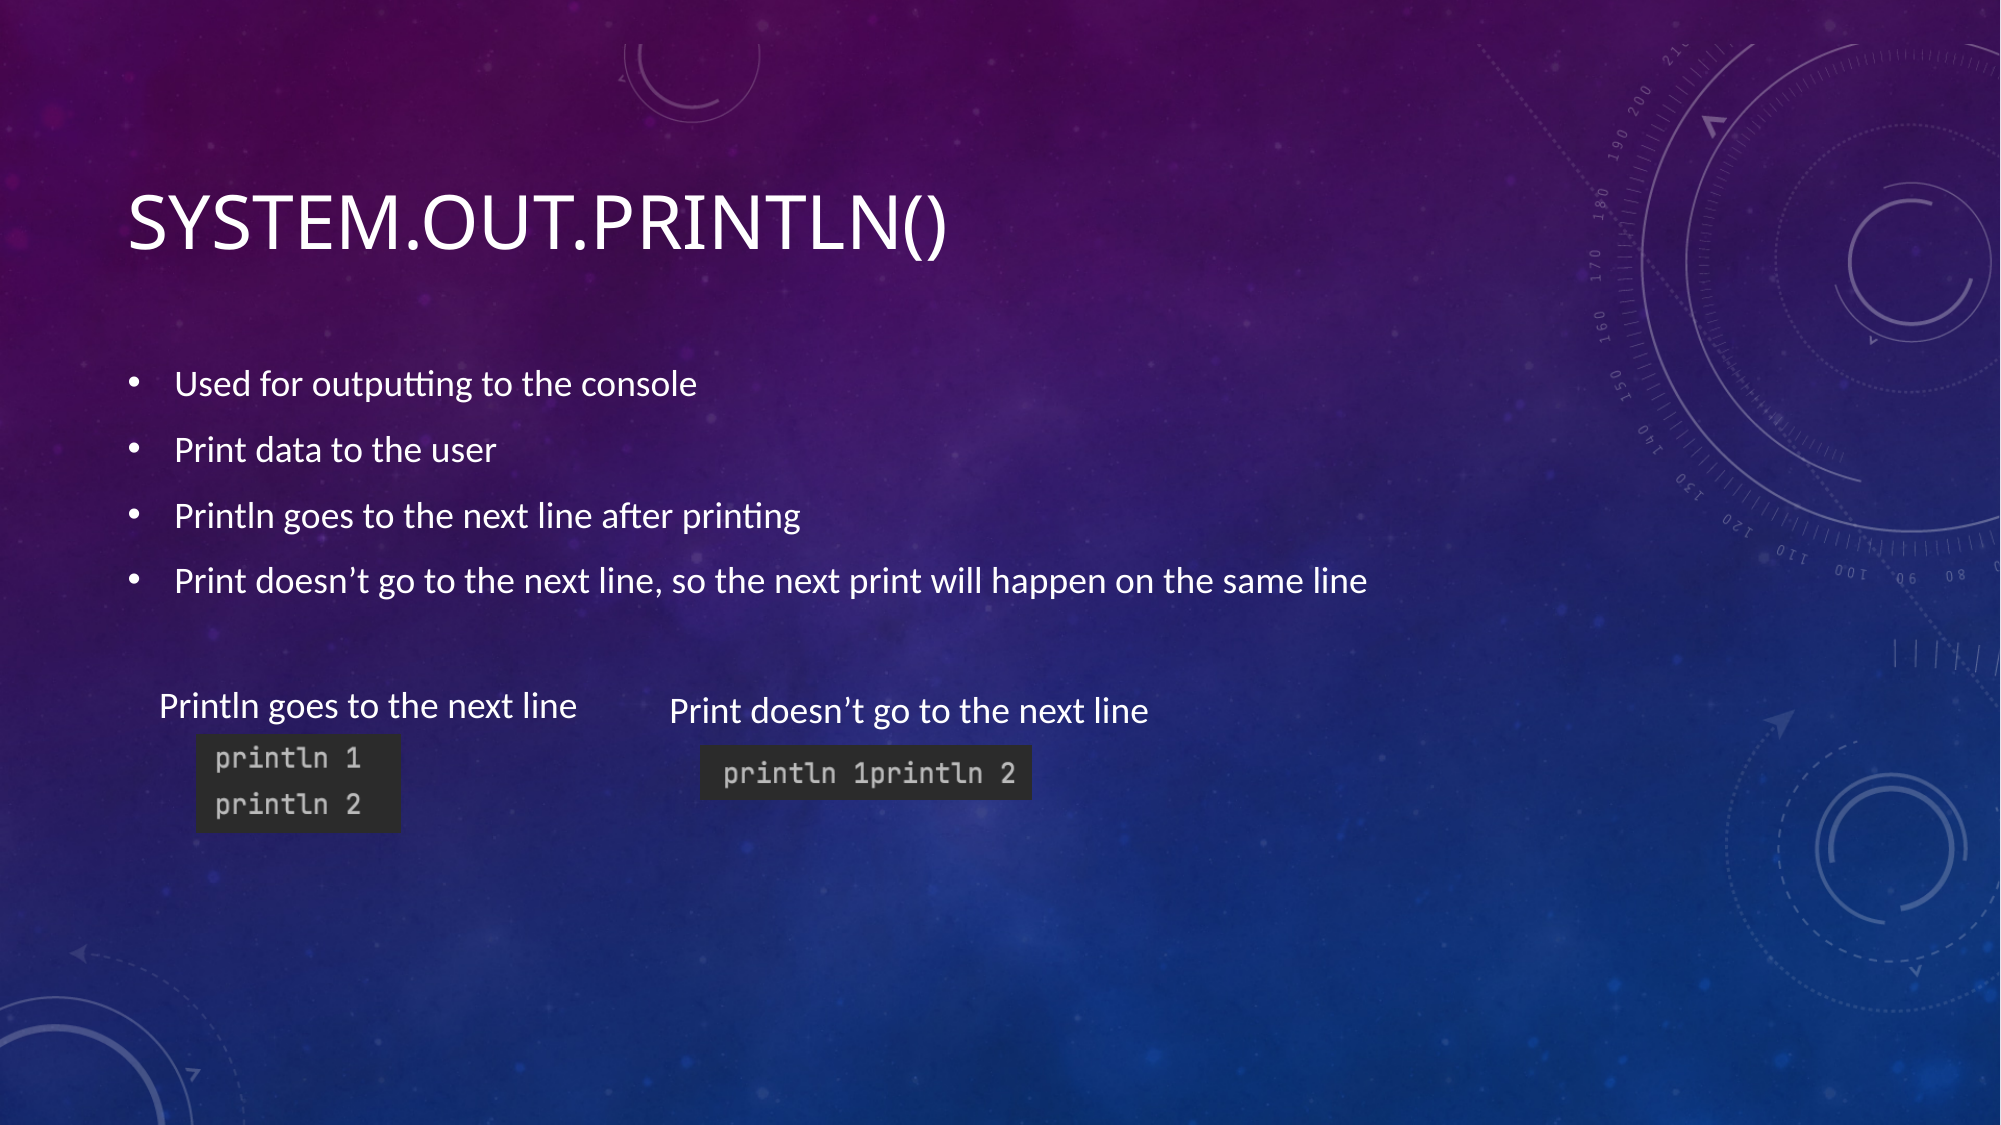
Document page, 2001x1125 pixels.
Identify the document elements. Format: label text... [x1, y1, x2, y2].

text_box Println goes to the next line [144, 673, 594, 734]
title System.out.println() [112, 99, 1775, 339]
list Used for outputting to the console Print data to the user Println goes to the next line after printing Print doesn’t go to the next line, so the next print will happen on the same line [112, 351, 1775, 950]
picture [0, 0, 2001, 1125]
text_box Print doesn’t go to the next line [654, 678, 1165, 739]
